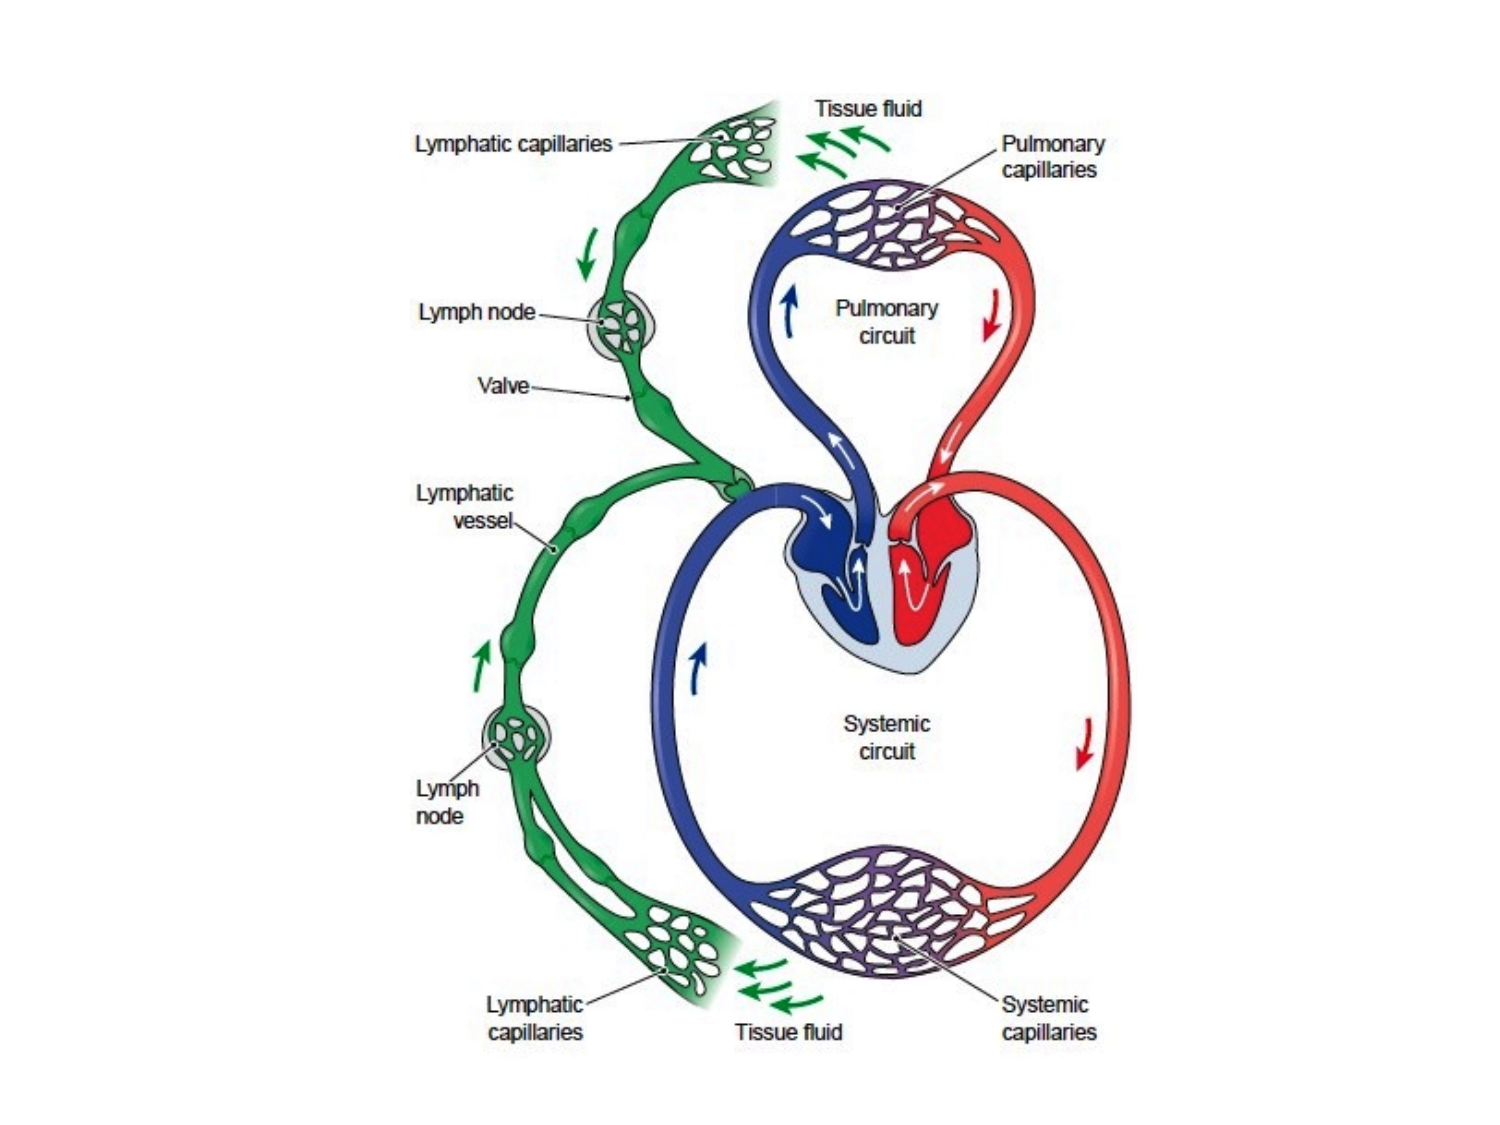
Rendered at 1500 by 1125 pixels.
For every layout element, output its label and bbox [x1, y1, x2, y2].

list [409, 93, 1182, 1060]
